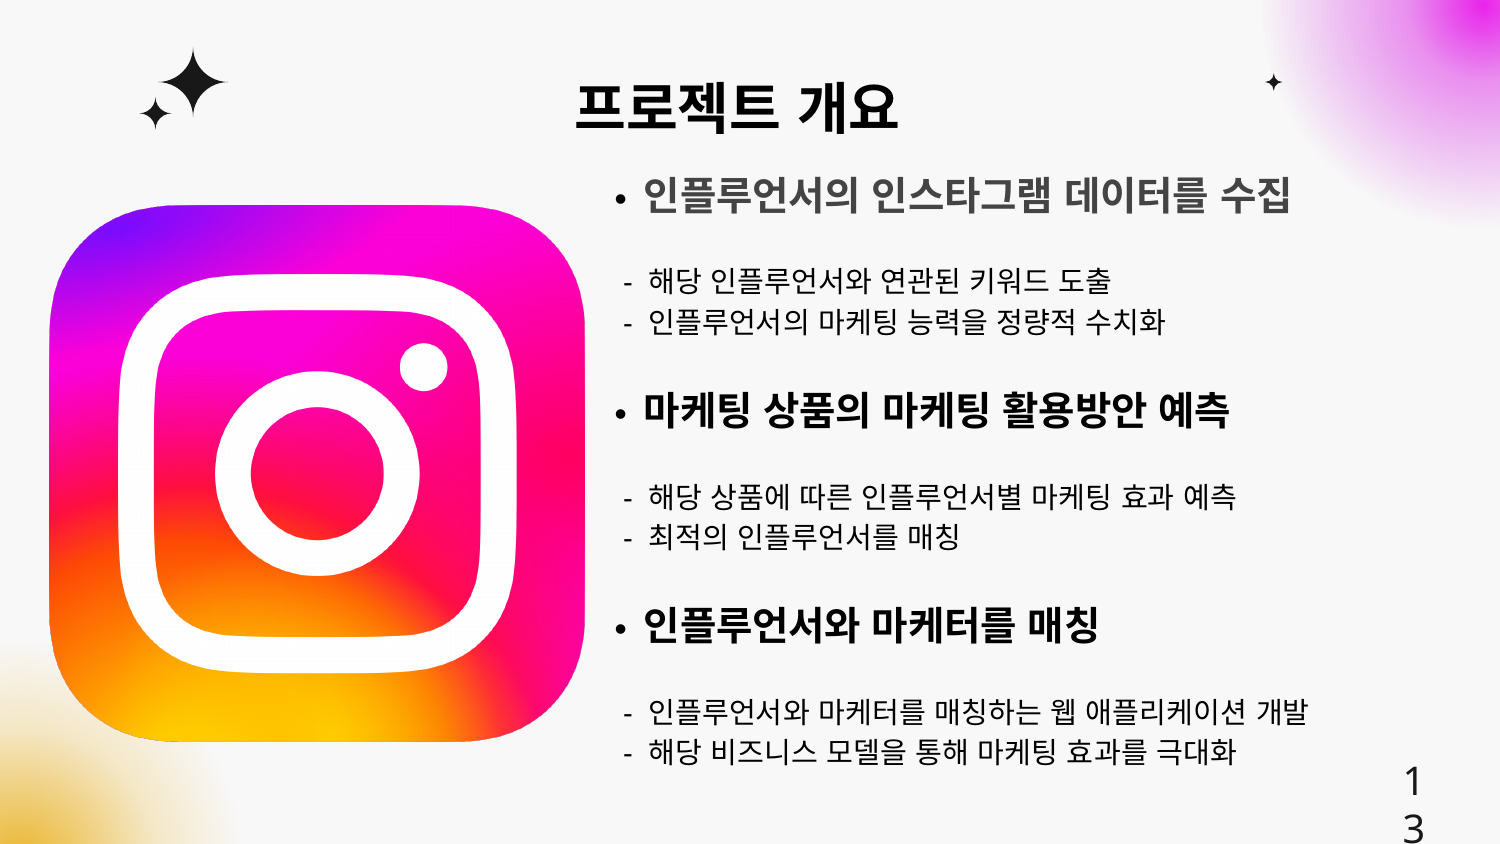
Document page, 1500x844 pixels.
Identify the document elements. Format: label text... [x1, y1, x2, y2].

picture [1228, 0, 1500, 273]
picture [0, 205, 585, 844]
text_box • 인플루언서의 인스타그램 데이터를 수집 - 해당 인플루언서와 연관된 키워드 도출 - 인플루언서의 마케팅 능력을 정량적 수치화 • 마케팅 상품의 마케팅 활용방안 예측 - 해당 상품에 따른 인플루언서별 마케팅 효과 예측 - 최적의 인플루언서를 매칭 • 인플루언서와 마케터를 매칭 - 인플루언서와 마케터를 매칭하는 웹 애플리케이션 개발 - 해당 비즈니스 모델을 통해 마케팅 효과를 극대화 [600, 156, 1408, 812]
title 프로젝트 개요 [105, 48, 1370, 142]
text_box 13 [1387, 741, 1456, 844]
